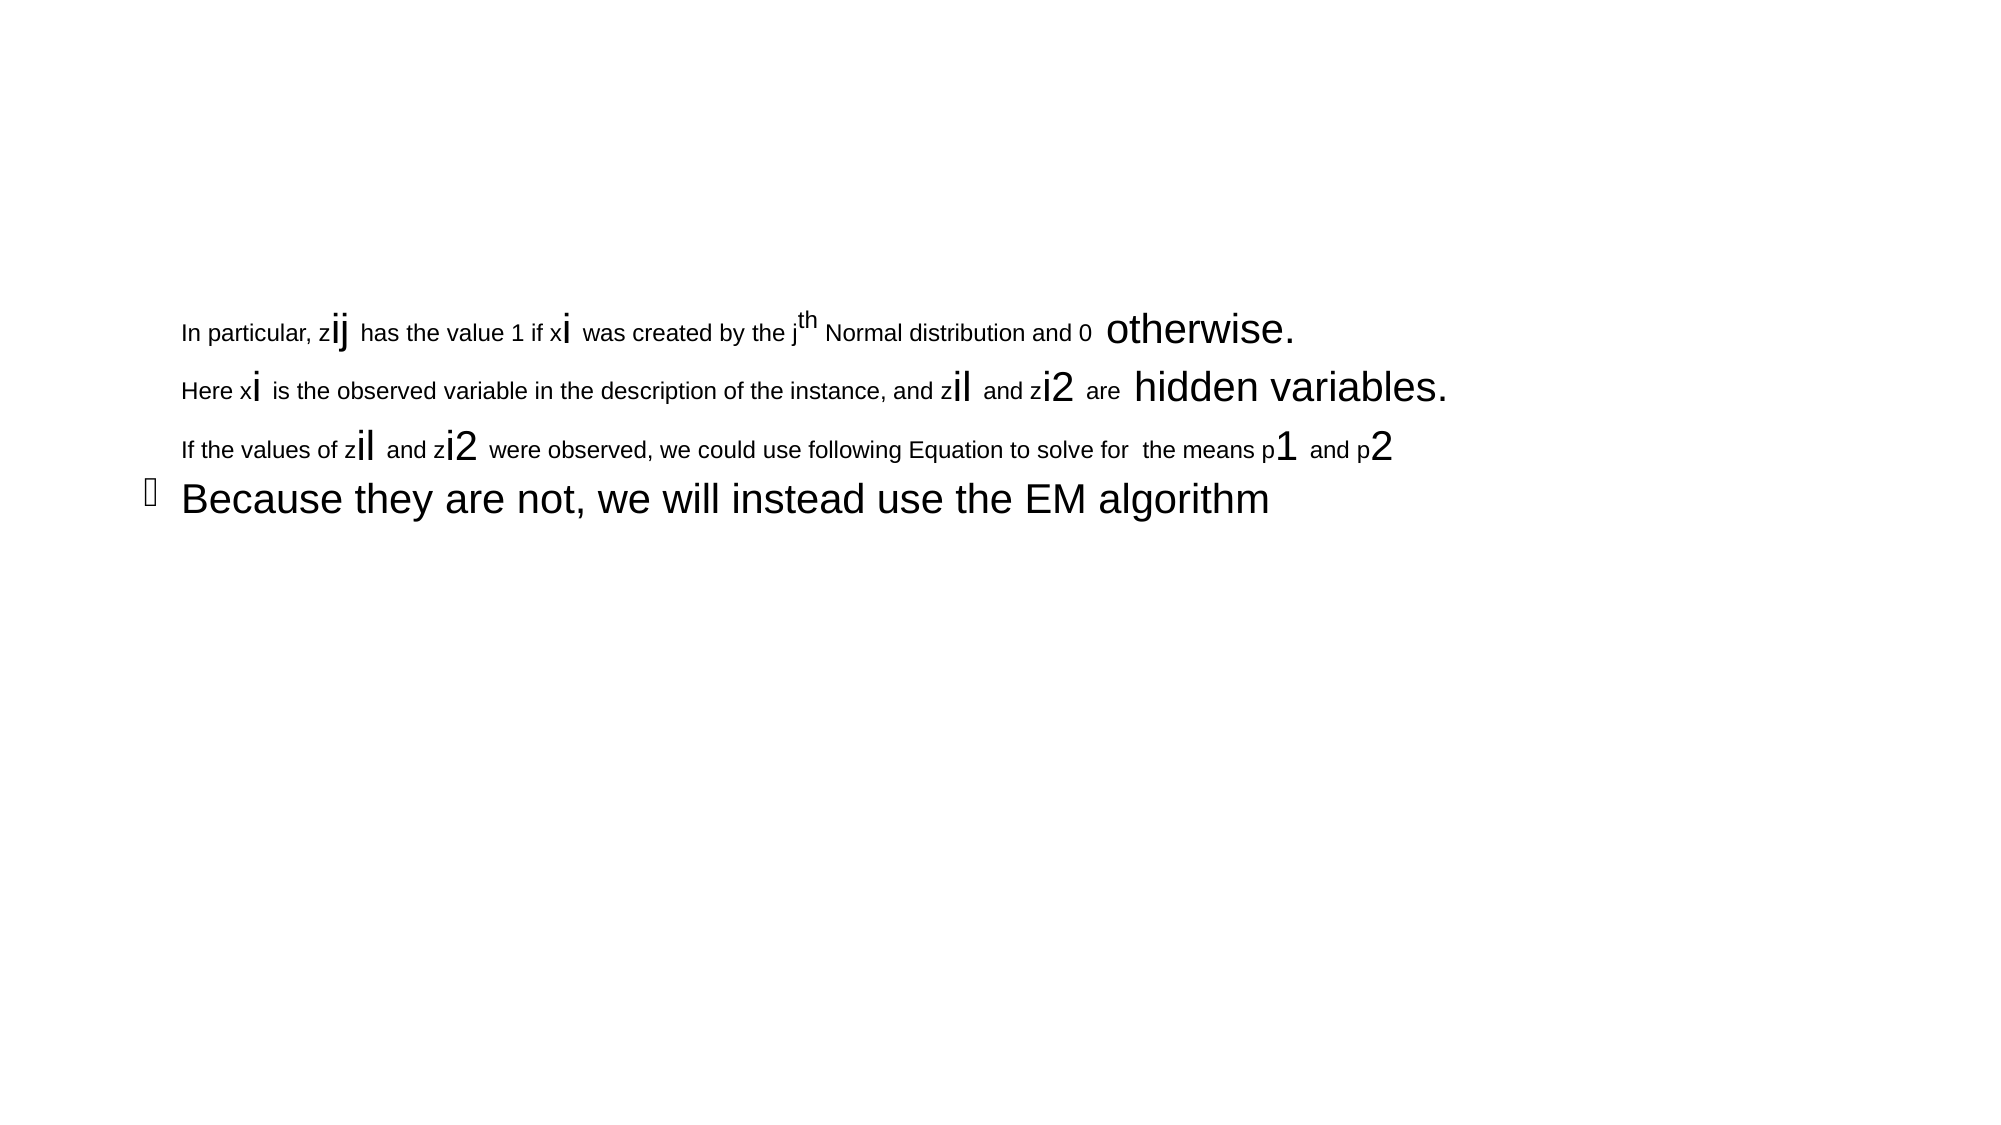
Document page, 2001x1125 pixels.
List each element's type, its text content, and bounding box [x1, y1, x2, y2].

list In particular, zij has the value 1 if xi was created by the jth Normal distribution and 0 otherwise. Here xi is the observed variable in the description of the instance, and zil and zi2 are hidden variables. If the values of zil and zi2 were observed, we could use following Equation to solve for the means p1 and p2 Because they are not, we will instead use the EM algorithm [137, 299, 1863, 938]
